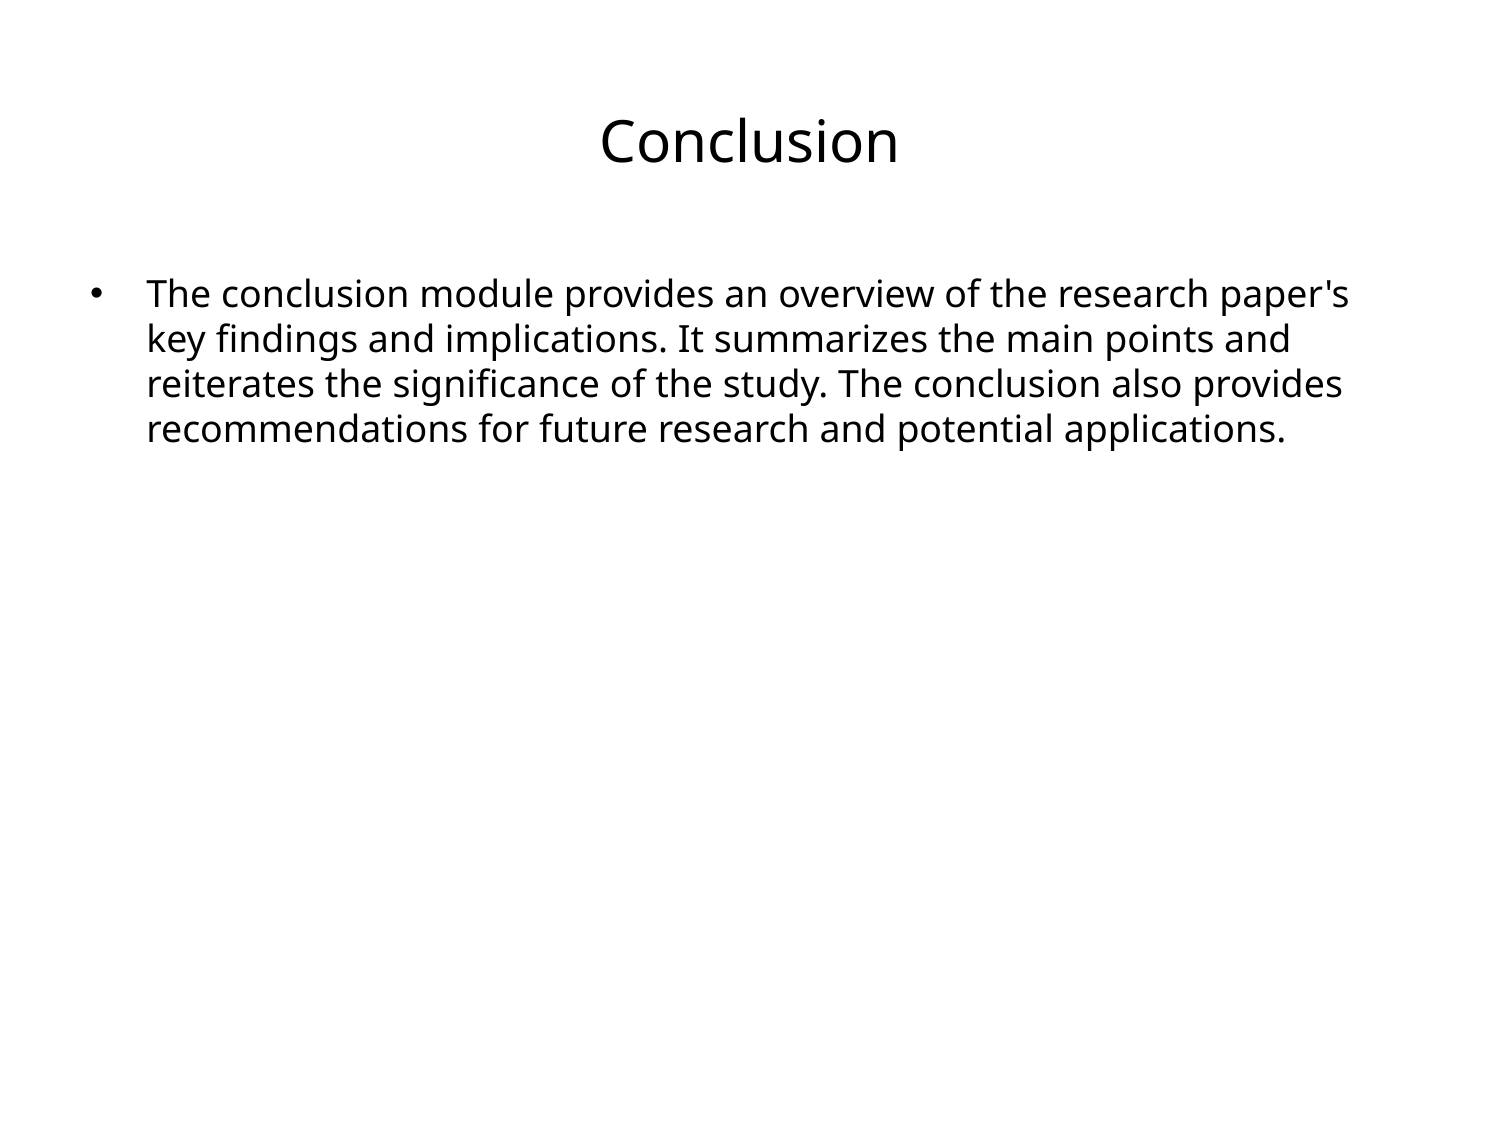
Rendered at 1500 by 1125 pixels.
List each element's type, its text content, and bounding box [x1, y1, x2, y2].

list The conclusion module provides an overview of the research paper's key findings and implications. It summarizes the main points and reiterates the significance of the study. The conclusion also provides recommendations for future research and potential applications. [75, 262, 1425, 1005]
title Conclusion [75, 45, 1425, 233]
